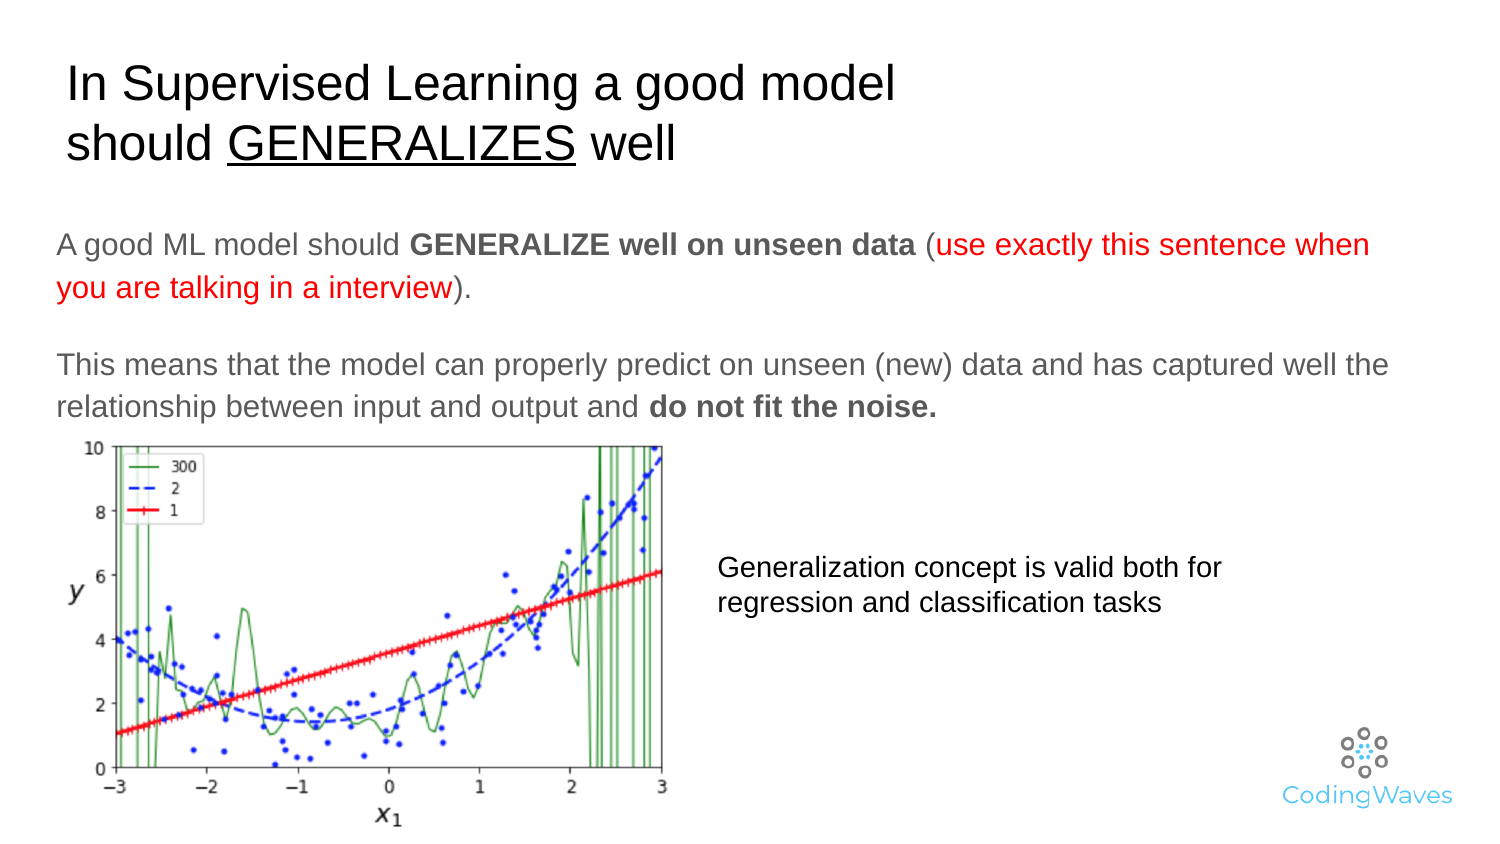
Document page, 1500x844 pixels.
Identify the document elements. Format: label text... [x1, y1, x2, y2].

picture [1277, 719, 1461, 814]
title In Supervised Learning a good model should GENERALIZES well [51, 35, 937, 192]
text_box Generalization concept is valid both for regression and classification tasks [702, 533, 1372, 682]
picture [50, 427, 687, 835]
list A good ML model should GENERALIZE well on unseen data (use exactly this sentence when you are talking in a interview). This means that the model can properly predict on unseen (new) data and has captured well the relationship between input and output and do not fit the noise. [41, 203, 1433, 281]
